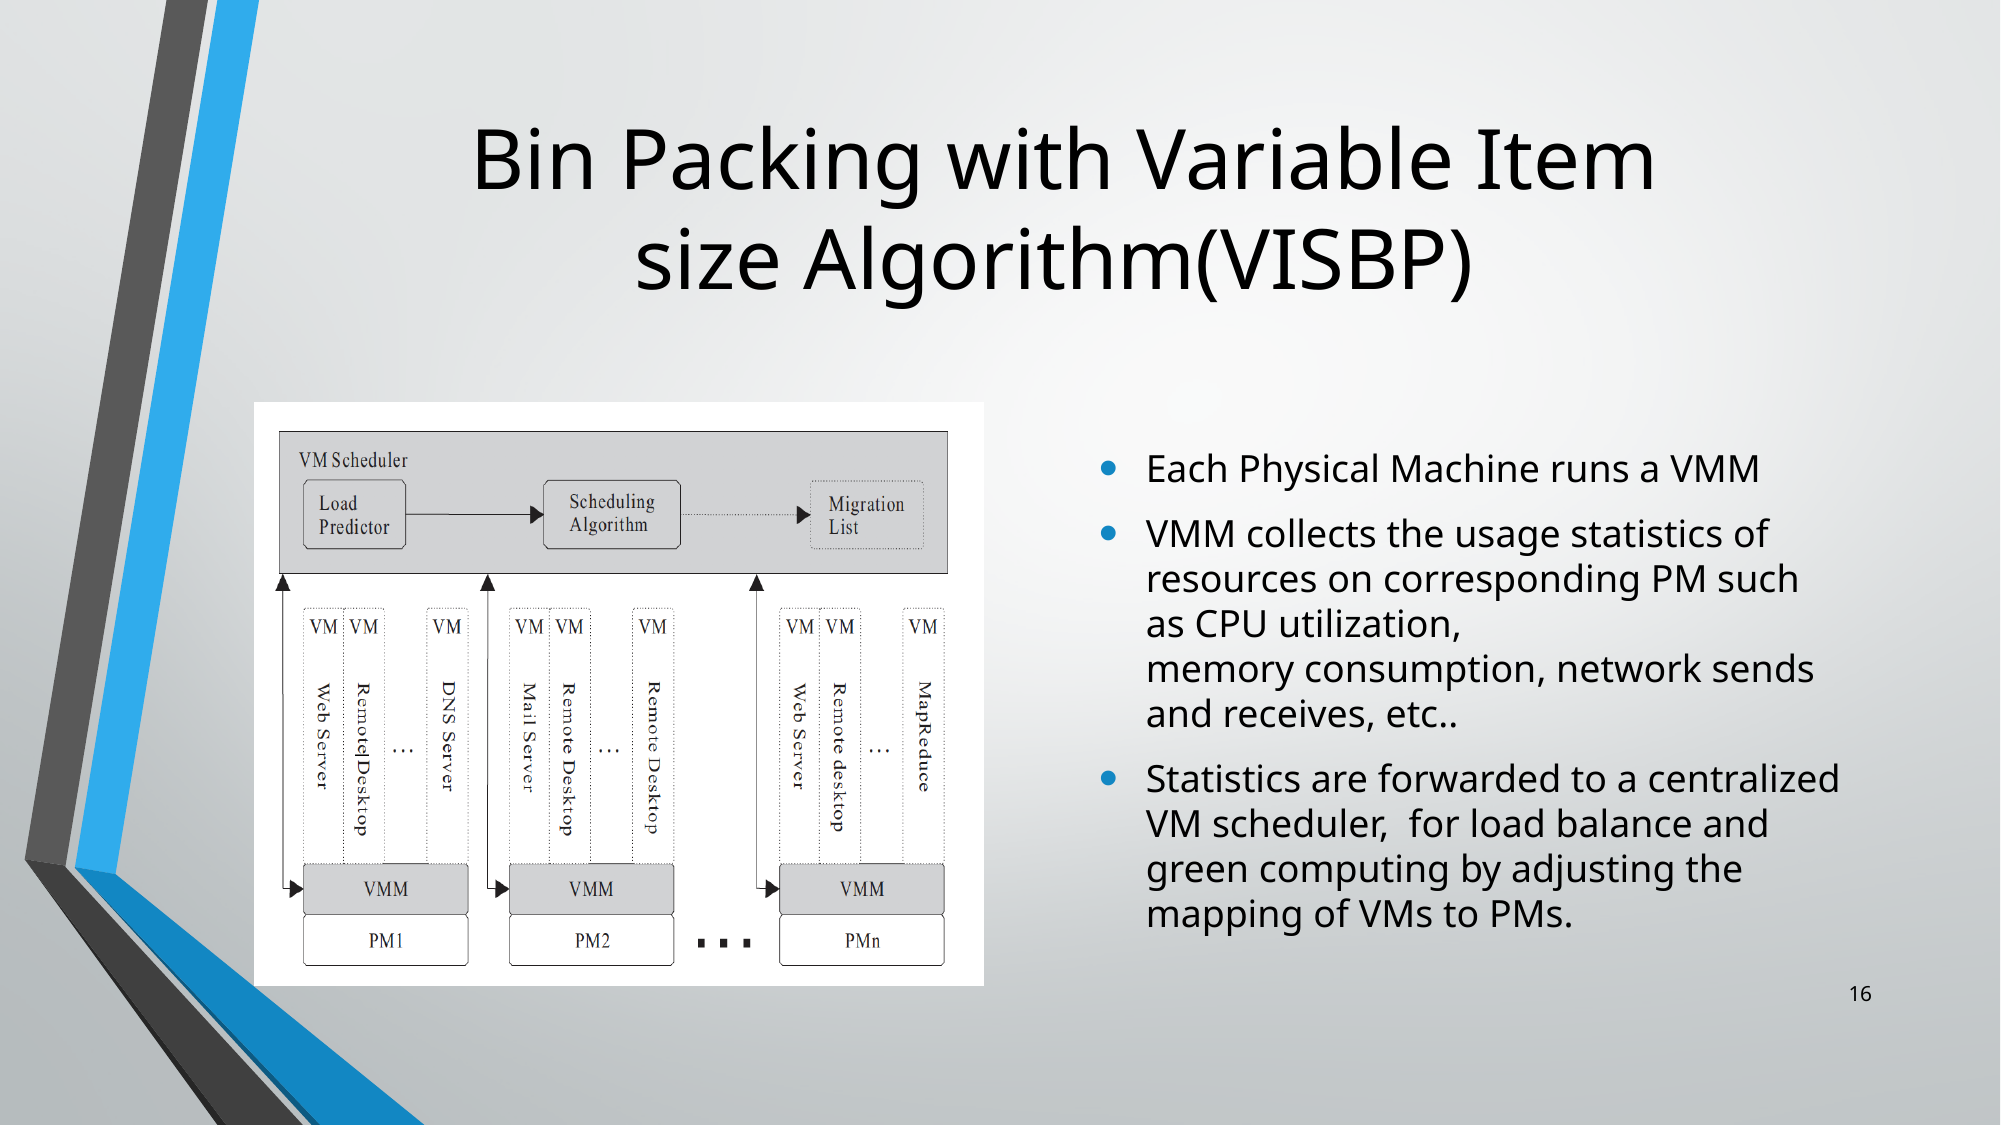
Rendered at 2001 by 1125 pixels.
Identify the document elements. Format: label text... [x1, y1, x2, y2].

list Each Physical Machine runs a VMM VMM collects the usage statistics of resources on corresponding PM such as CPU utilization, memory consumption, network sends and receives, etc.. Statistics are forwarded to a centralized VM scheduler, for load balance and green computing by adjusting the mapping of VMs to PMs. [1083, 437, 1887, 950]
title Bin Packing with Variable Item size Algorithm(VISBP) [243, 112, 1887, 400]
slide_number 16 [1796, 965, 1887, 1025]
picture [254, 401, 985, 987]
